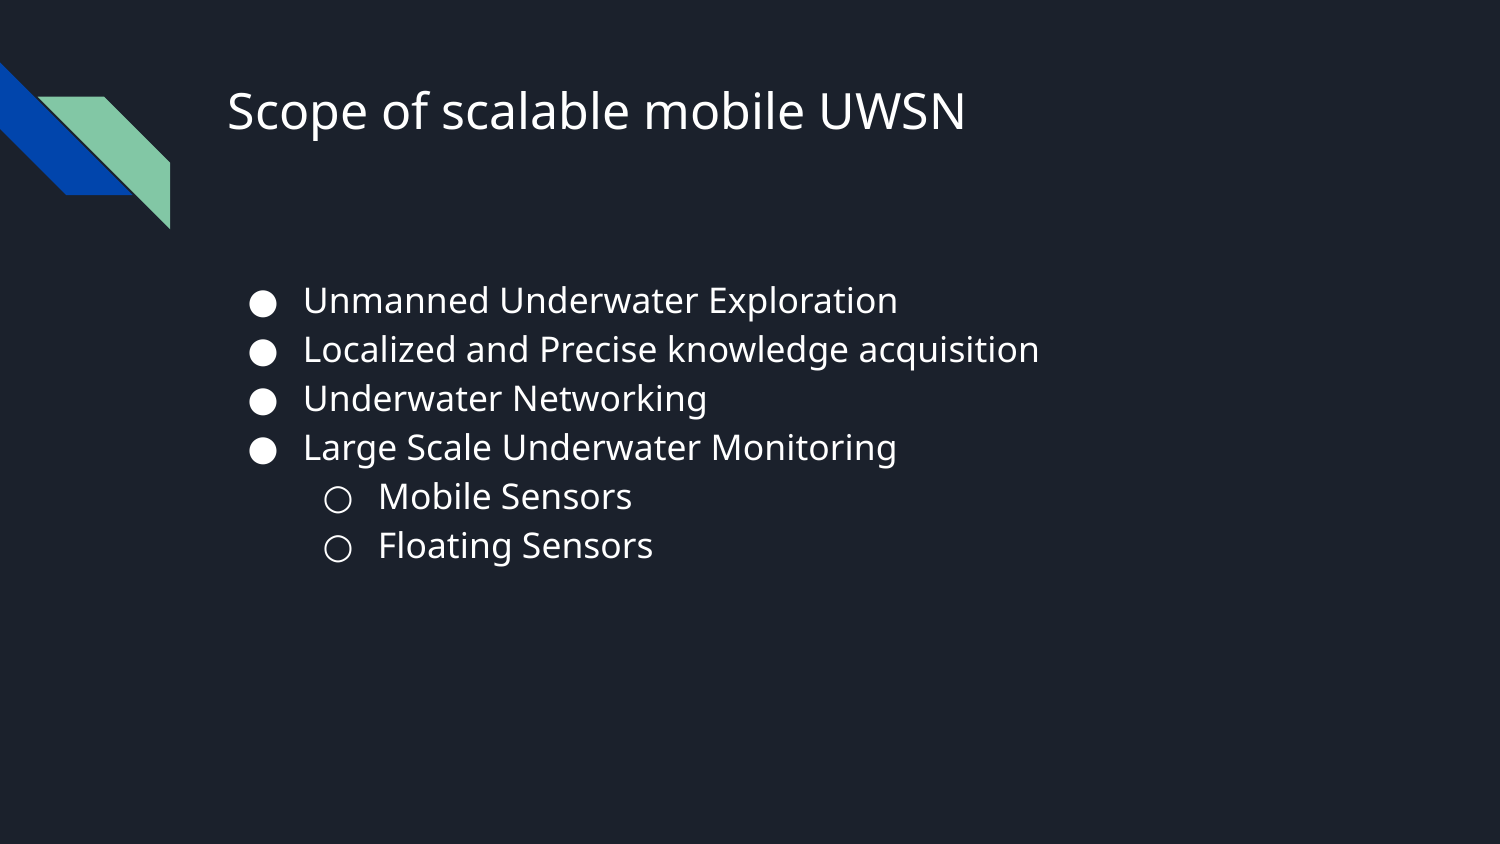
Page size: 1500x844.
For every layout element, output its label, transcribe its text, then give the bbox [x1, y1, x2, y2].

title Scope of scalable mobile UWSN [212, 64, 1368, 215]
list Unmanned Underwater Exploration Localized and Precise knowledge acquisition Underwater Networking Large Scale Underwater Monitoring Mobile Sensors Floating Sensors [212, 257, 1368, 735]
